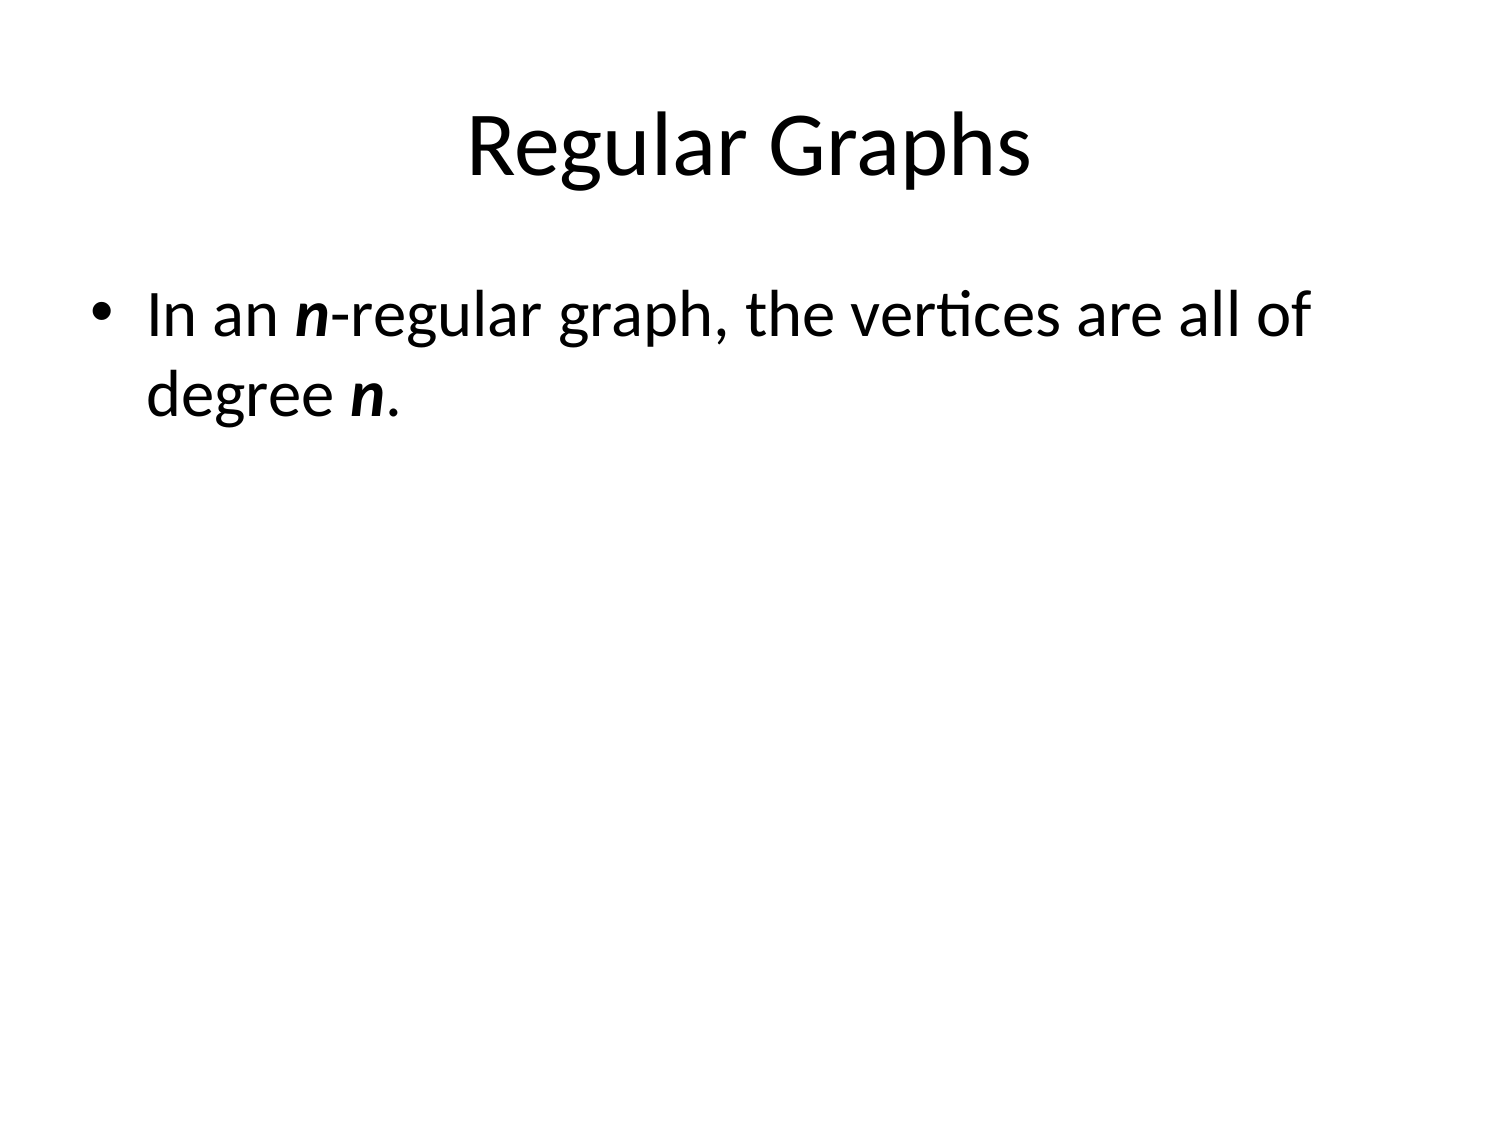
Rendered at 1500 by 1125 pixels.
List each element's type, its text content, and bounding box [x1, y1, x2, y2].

title Regular Graphs [75, 45, 1425, 233]
list In an n-regular graph, the vertices are all of degree n. [75, 262, 1425, 1005]
